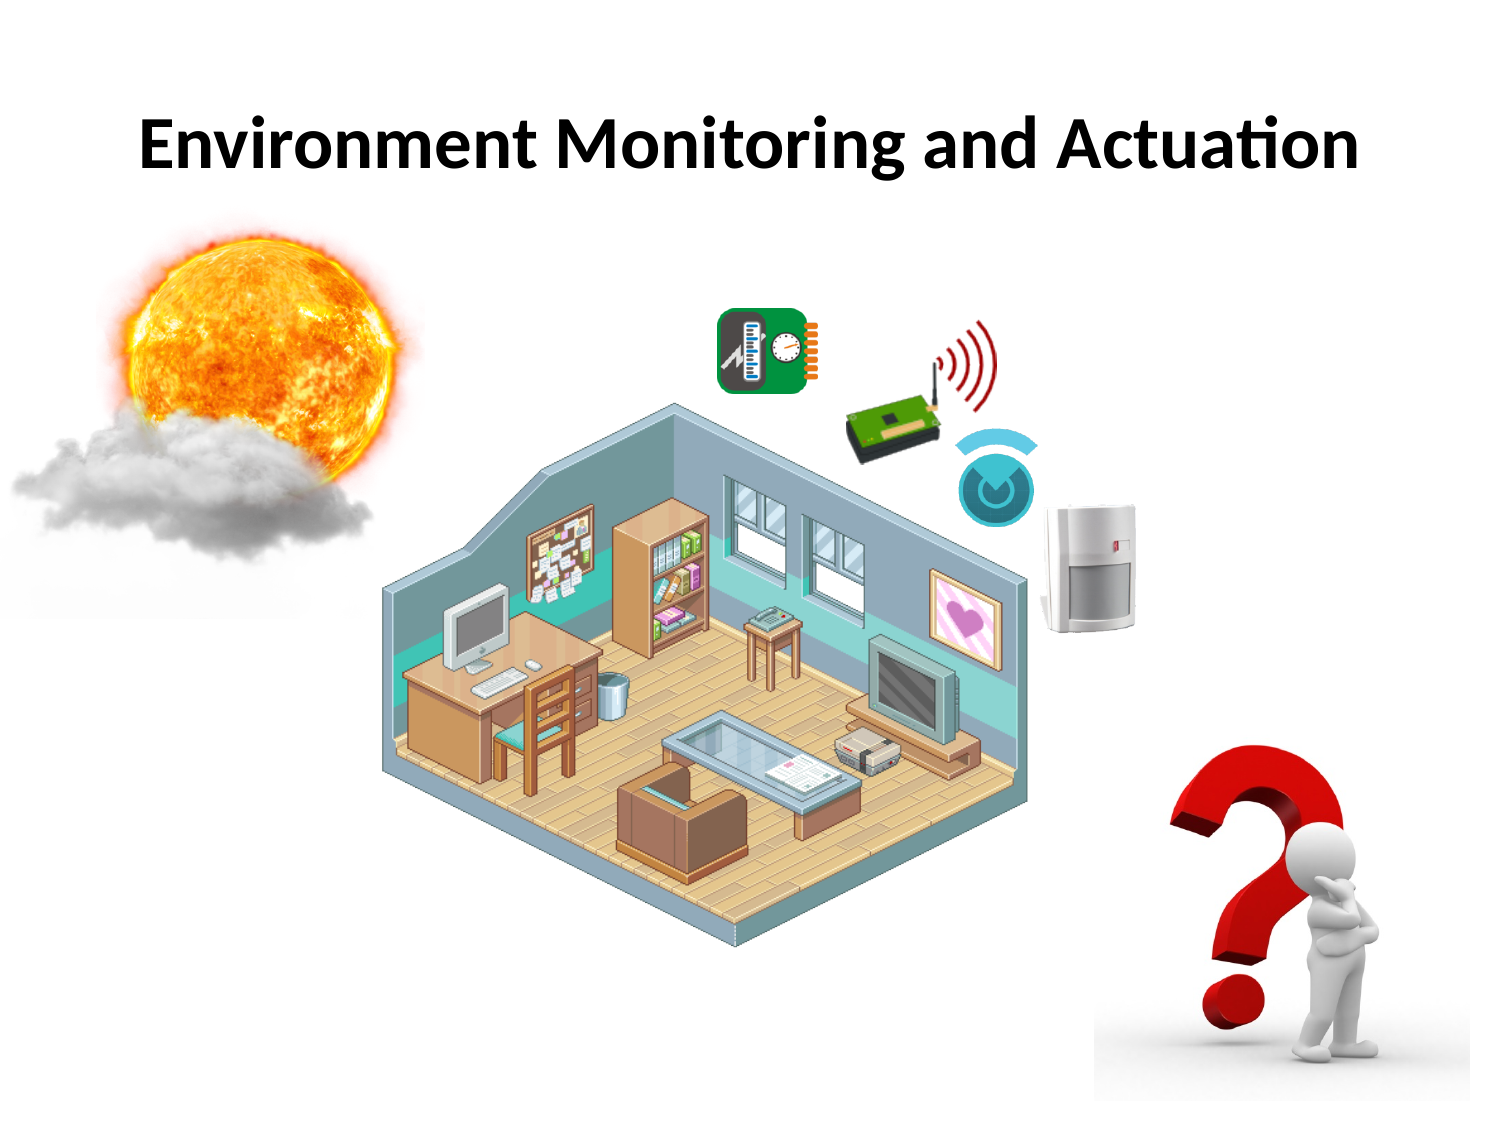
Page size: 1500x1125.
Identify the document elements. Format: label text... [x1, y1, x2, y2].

title Environment Monitoring and Actuation [75, 45, 1425, 233]
picture [0, 204, 1176, 988]
picture [1094, 724, 1470, 1101]
